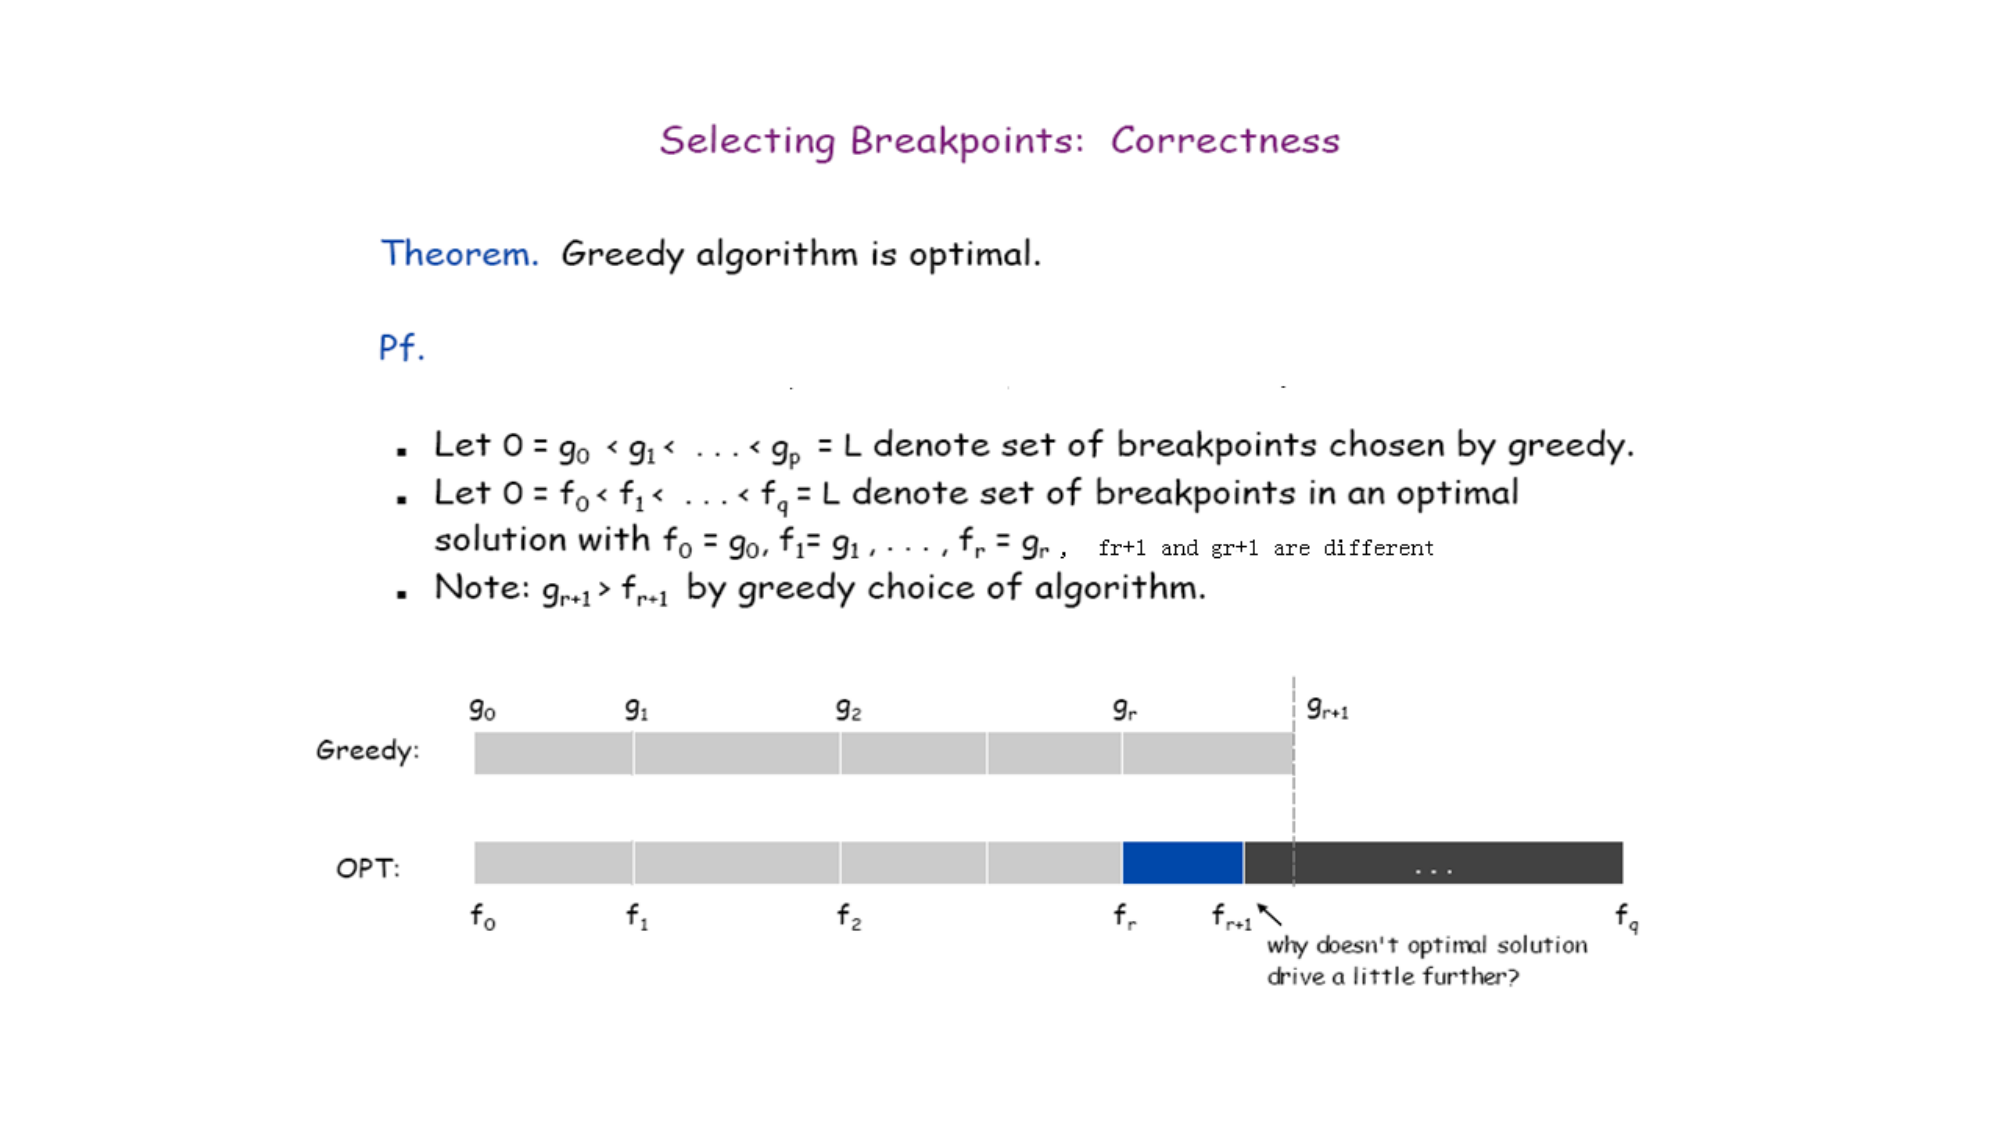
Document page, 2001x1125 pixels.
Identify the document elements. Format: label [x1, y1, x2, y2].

picture [304, 83, 1696, 1042]
